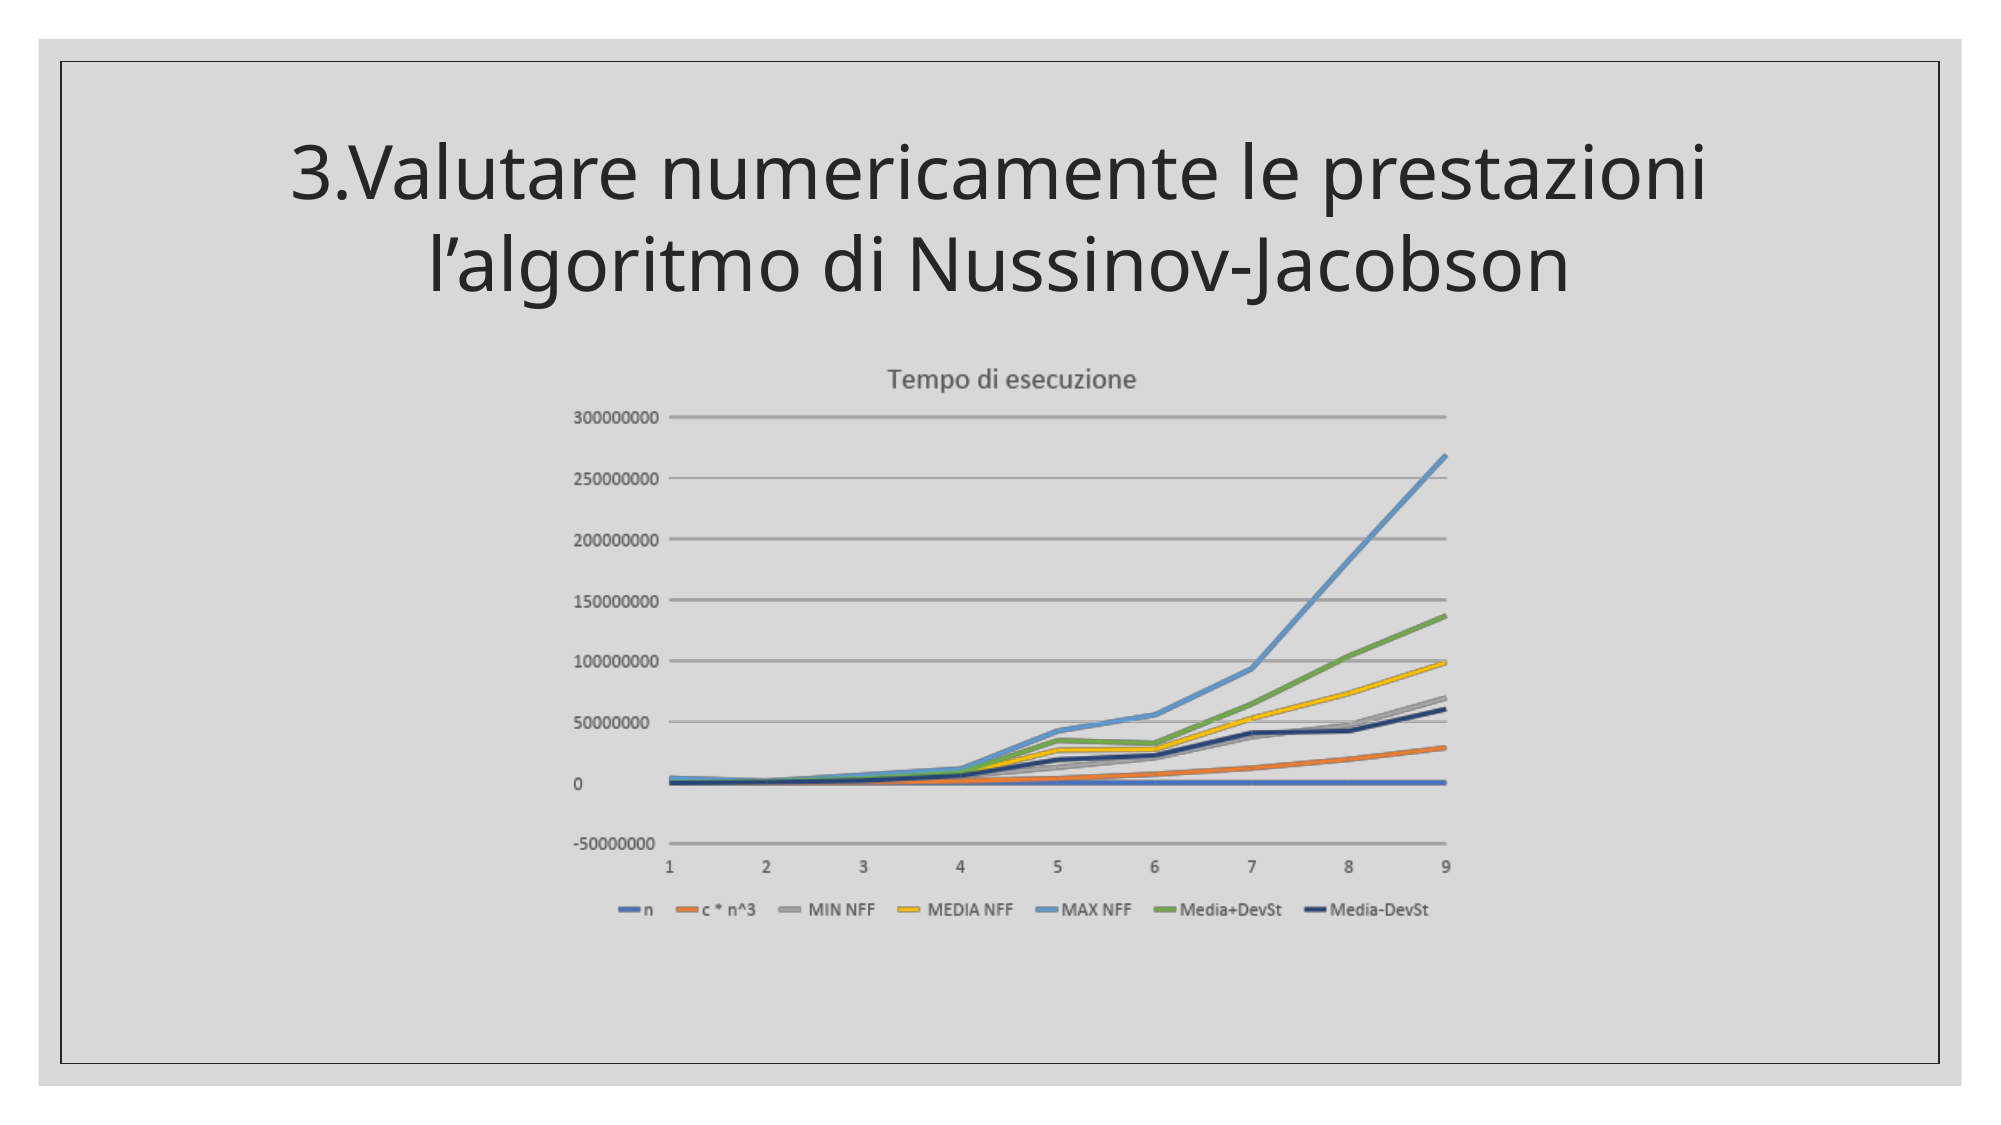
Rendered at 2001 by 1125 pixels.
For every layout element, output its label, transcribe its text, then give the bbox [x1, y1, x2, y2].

text_box 3.Valutare numericamente le prestazioni l’algoritmo di Nussinov-Jacobson [174, 105, 1825, 331]
picture [553, 361, 1472, 942]
